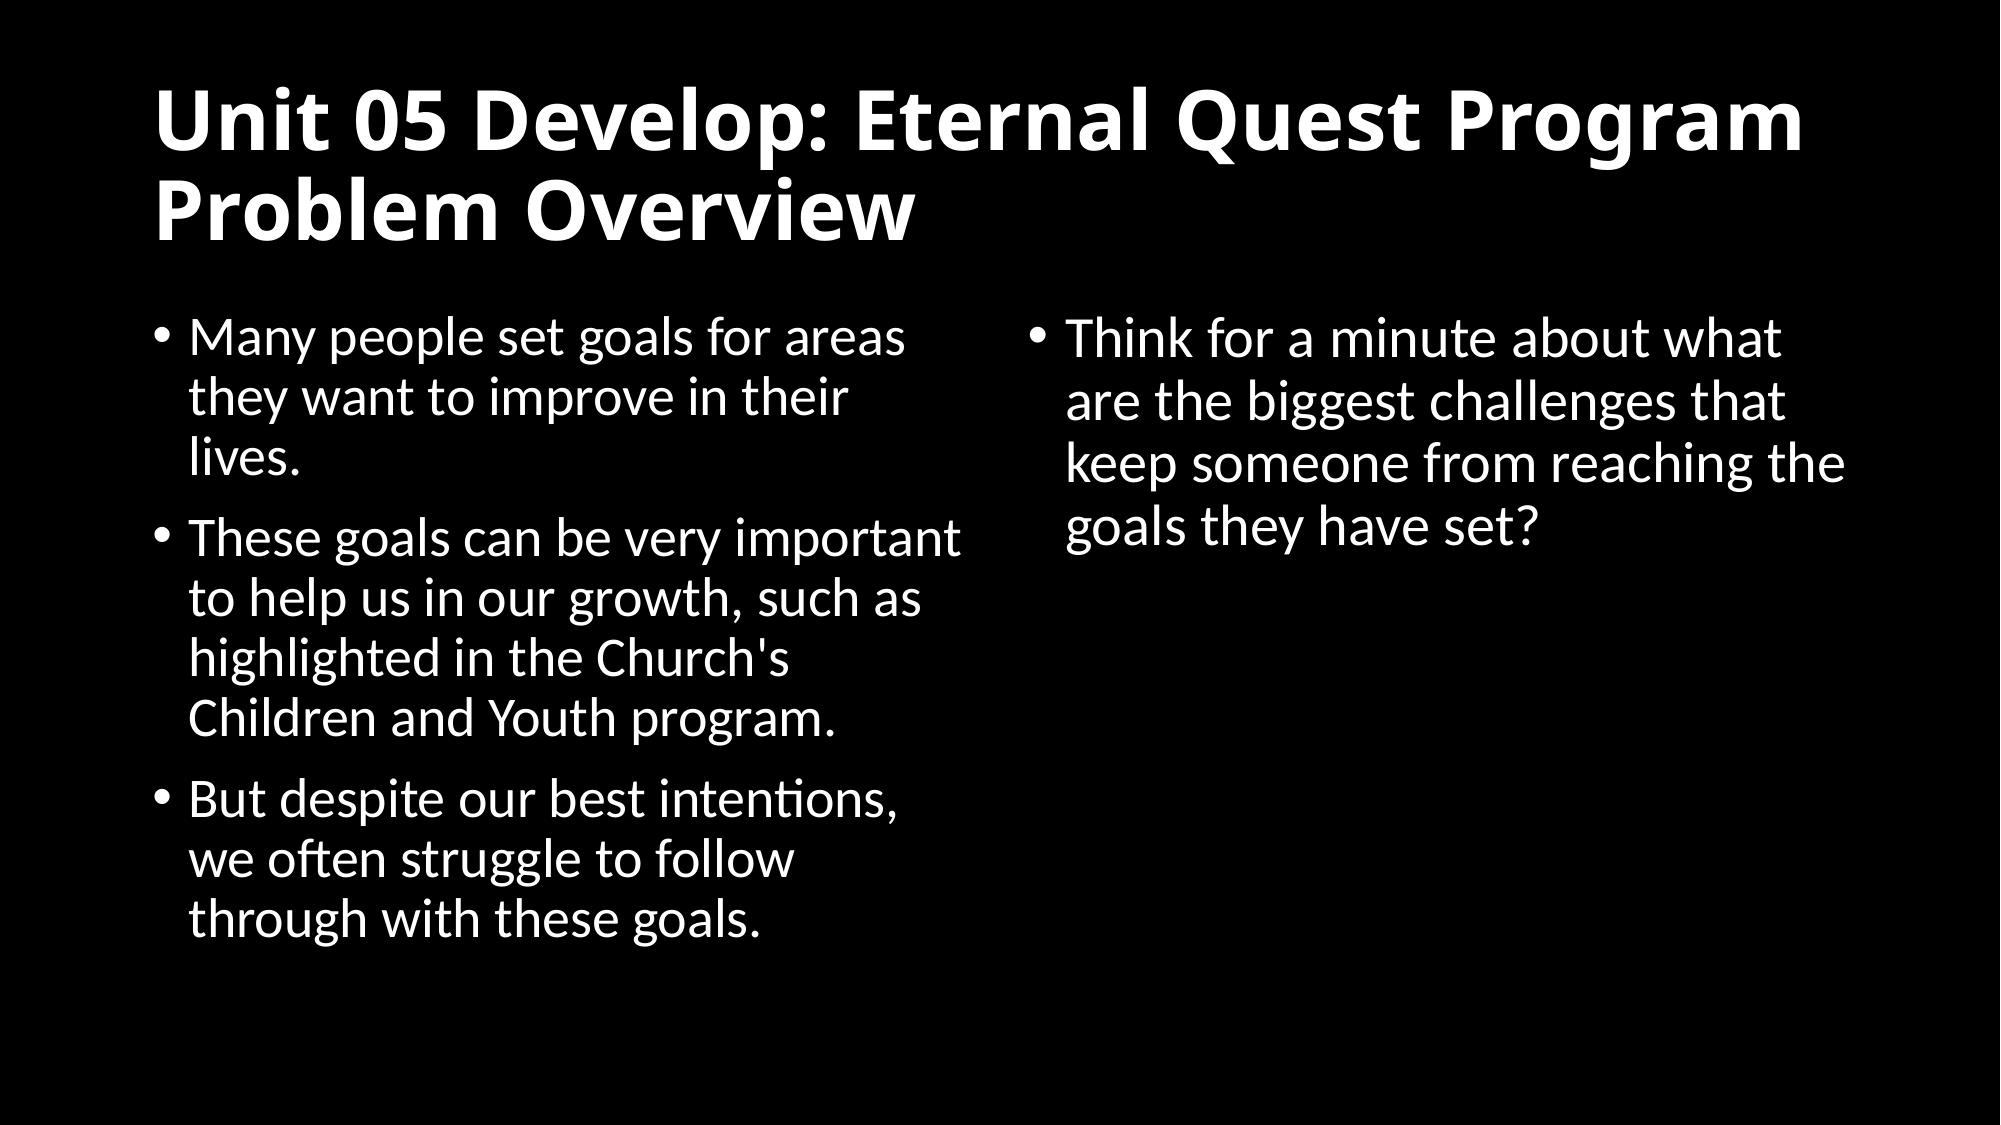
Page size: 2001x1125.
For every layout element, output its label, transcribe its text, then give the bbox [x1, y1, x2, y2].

list Many people set goals for areas they want to improve in their lives. These goals can be very important to help us in our growth, such as highlighted in the Church's Children and Youth program. But despite our best intentions, we often struggle to follow through with these goals. [137, 299, 988, 1014]
title Unit 05 Develop: Eternal Quest Program Problem Overview [137, 59, 1863, 278]
list Think for a minute about what are the biggest challenges that keep someone from reaching the goals they have set? [1012, 299, 1863, 1014]
